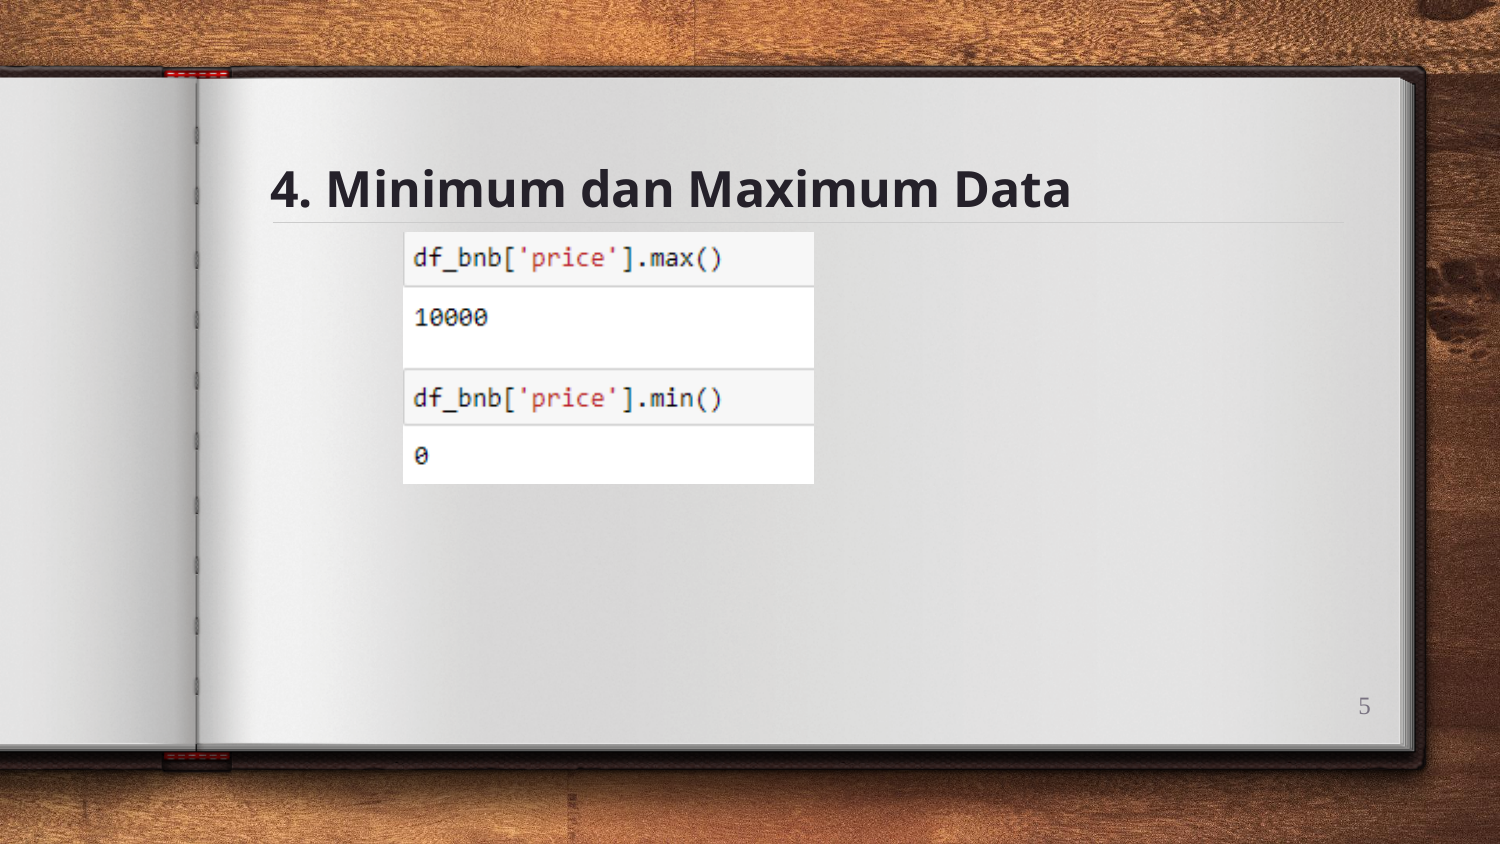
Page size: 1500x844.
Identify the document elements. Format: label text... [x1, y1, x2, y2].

picture [0, 0, 1500, 844]
slide_number 5 [1295, 672, 1386, 737]
title 4. Minimum dan Maximum Data [255, 117, 1341, 233]
